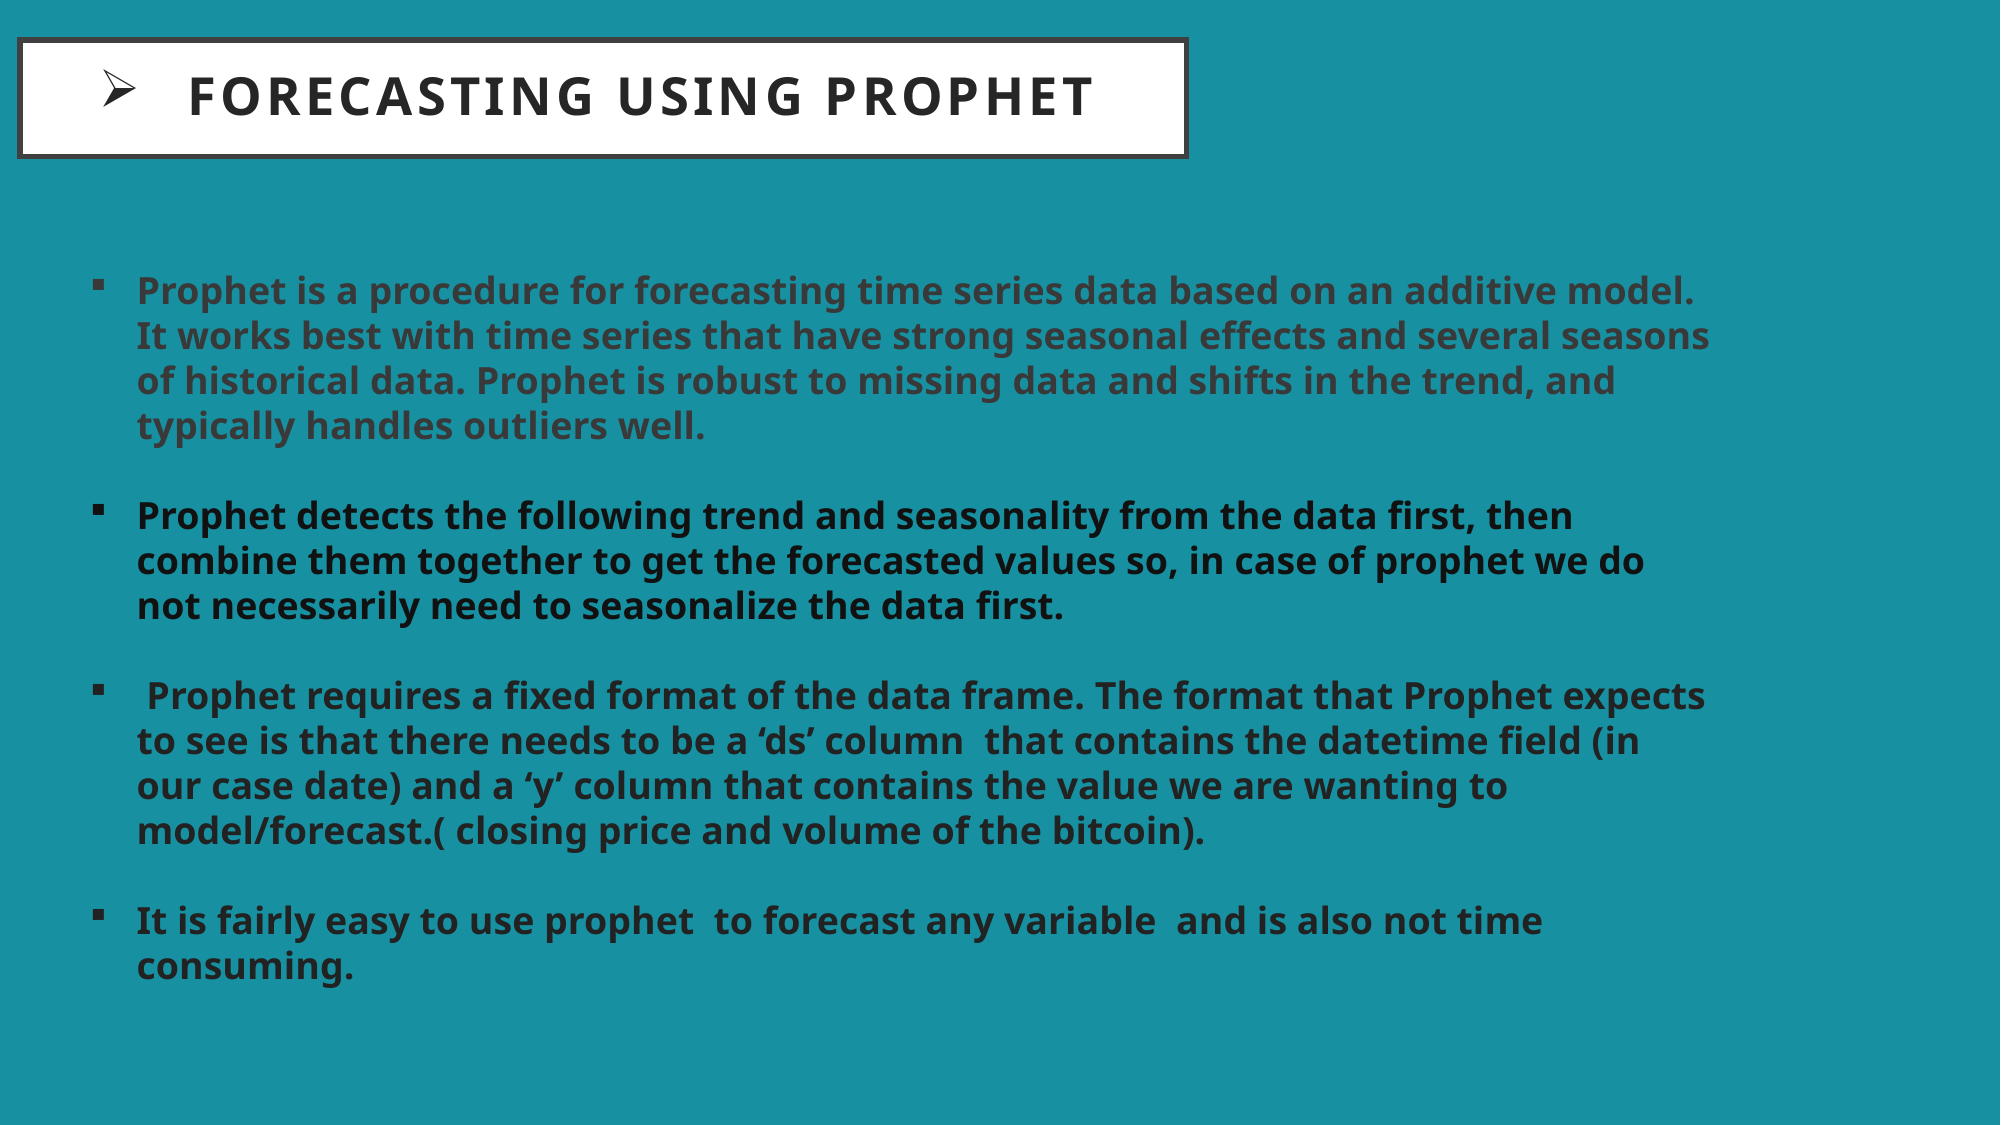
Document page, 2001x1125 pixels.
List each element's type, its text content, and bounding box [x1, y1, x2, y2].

text_box Prophet is a procedure for forecasting time series data based on an additive model. It works best with time series that have strong seasonal effects and several seasons of historical data. Prophet is robust to missing data and shifts in the trend, and typically handles outliers well. Prophet detects the following trend and seasonality from the data first, then combine them together to get the forecasted values so, in case of prophet we do not necessarily need to seasonalize the data first. Prophet requires a fixed format of the data frame. The format that Prophet expects to see is that there needs to be a ‘ds’ column that contains the datetime field (in our case date) and a ‘y’ column that contains the value we are wanting to model/forecast.( closing price and volume of the bitcoin). It is fairly easy to use prophet to forecast any variable and is also not time consuming. [75, 259, 1730, 995]
title FORECASTING USING PROPHET [17, 37, 1189, 159]
